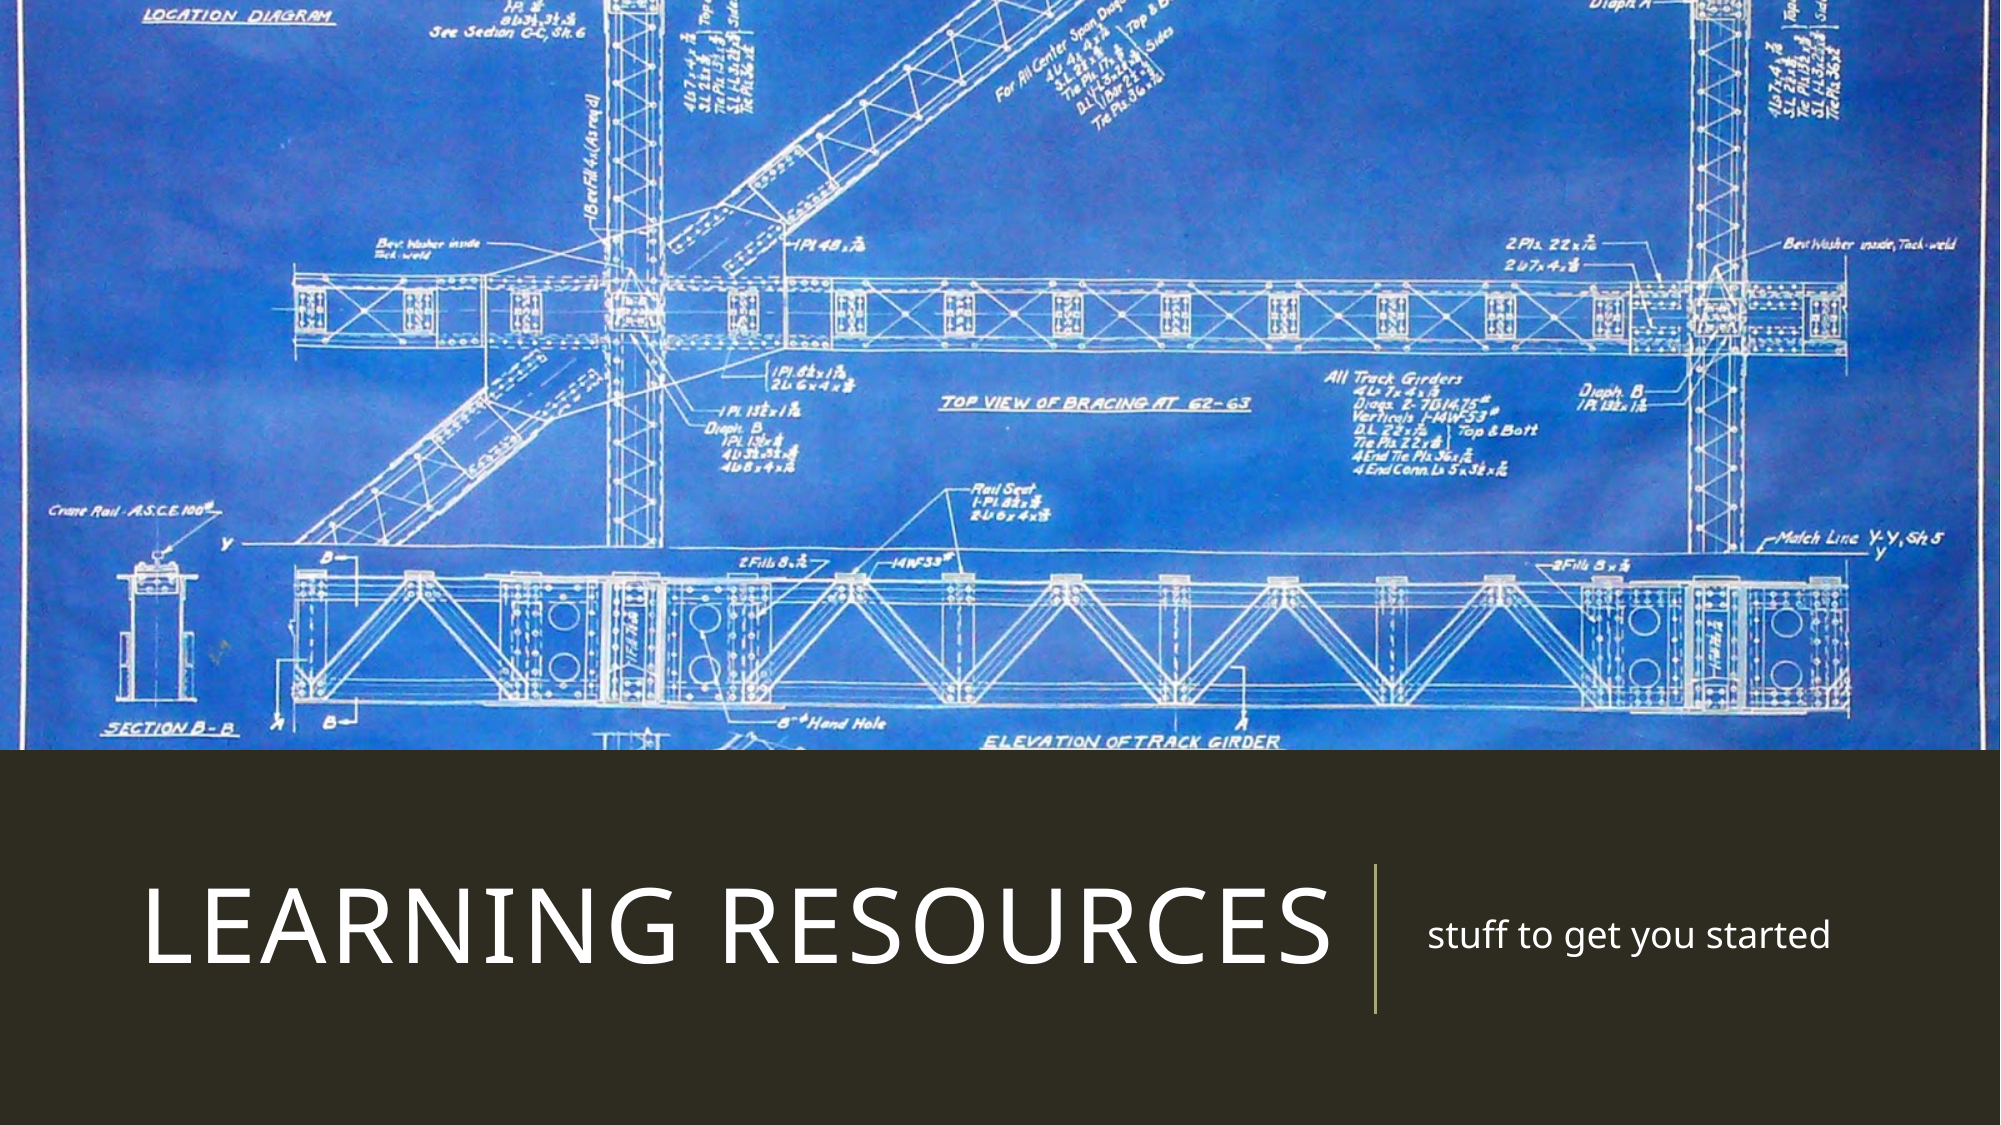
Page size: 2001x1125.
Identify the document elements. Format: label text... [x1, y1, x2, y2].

list stuff to get you started [1412, 813, 1938, 1054]
title Learning Resources [75, 813, 1350, 1054]
picture [0, 0, 2000, 751]
